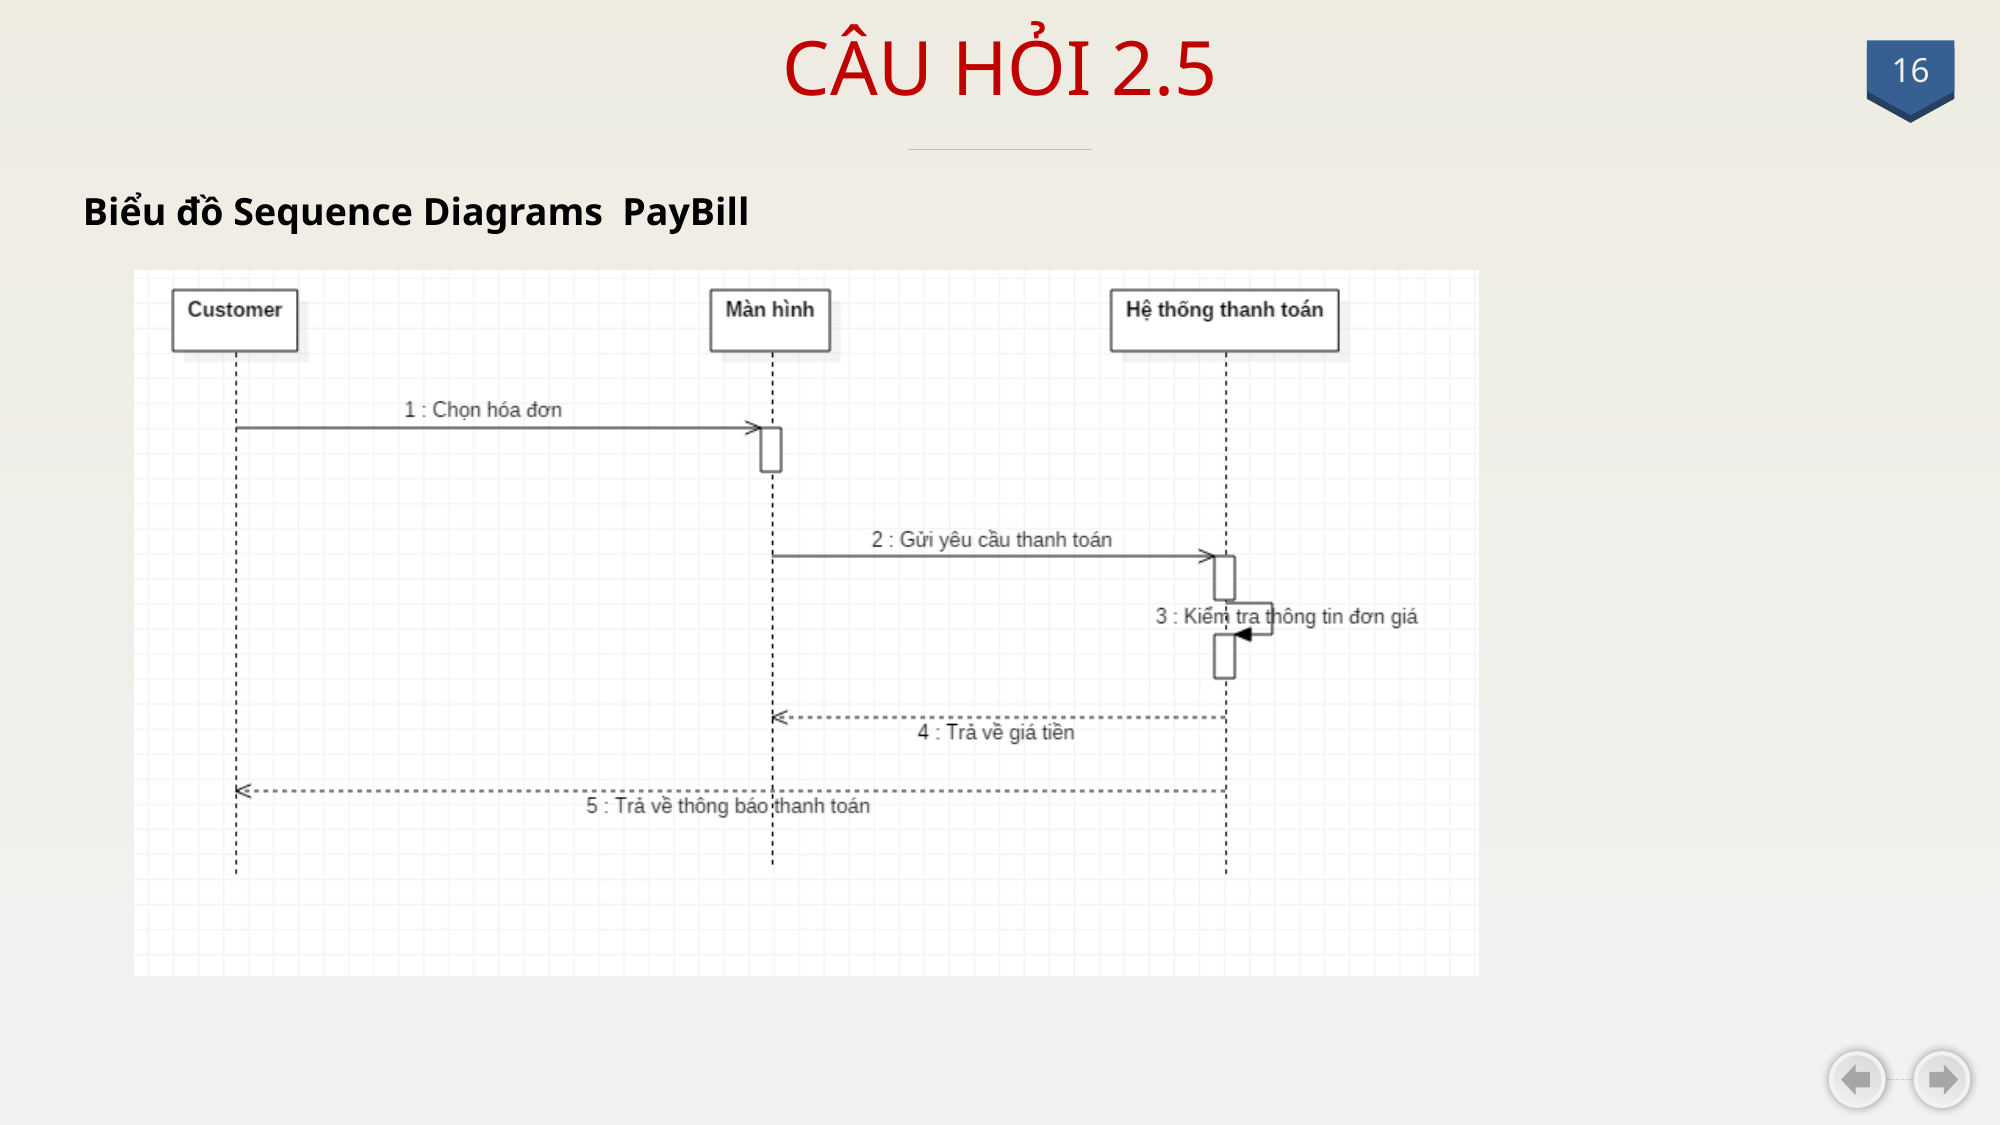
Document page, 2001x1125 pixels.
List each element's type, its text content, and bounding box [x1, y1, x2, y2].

slide_number 16 [1852, 41, 1969, 74]
text_box [0, 0, 2000, 38]
text_box Biểu đồ Sequence Diagrams PayBill [68, 180, 1986, 241]
title CÂU HỎI 2.5 [385, 38, 1615, 74]
slide_number 16 [1852, 76, 1969, 102]
title CÂU HỎI 2.5 [385, 76, 1615, 118]
picture [134, 270, 1479, 976]
